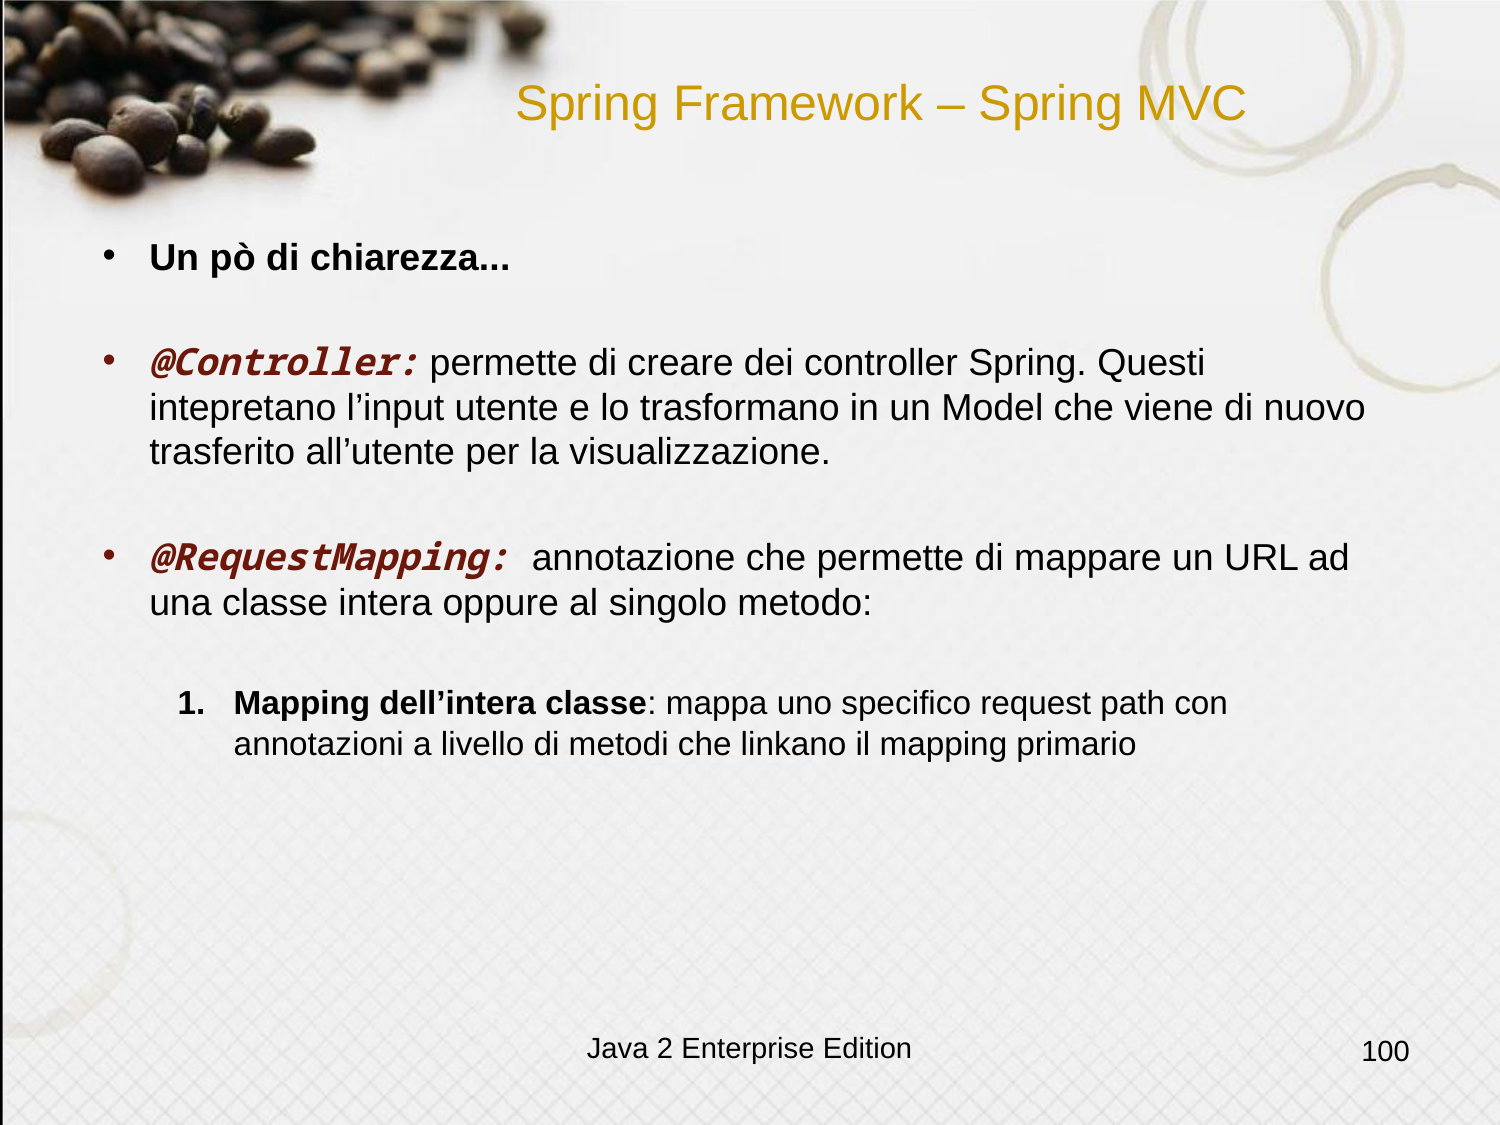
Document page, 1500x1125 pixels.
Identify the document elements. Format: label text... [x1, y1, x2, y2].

slide_number 100 [1074, 1024, 1426, 1103]
title Spring Framework – Spring MVC [499, 62, 1326, 138]
subtitle Un pò di chiarezza... @Controller: permette di creare dei controller Spring. Questi intepretano l’input utente e lo trasformano in un Model che viene di nuovo trasferito all’utente per la visualizzazione. @RequestMapping: annotazione che permette di mappare un URL ad una classe intera oppure al singolo metodo: Mapping dell’intera classe: mappa uno specifico request path con annotazioni a livello di metodi che linkano il mapping primario [87, 224, 1413, 1001]
footer Java 2 Enterprise Edition [512, 1021, 988, 1101]
picture [0, 0, 1500, 1125]
